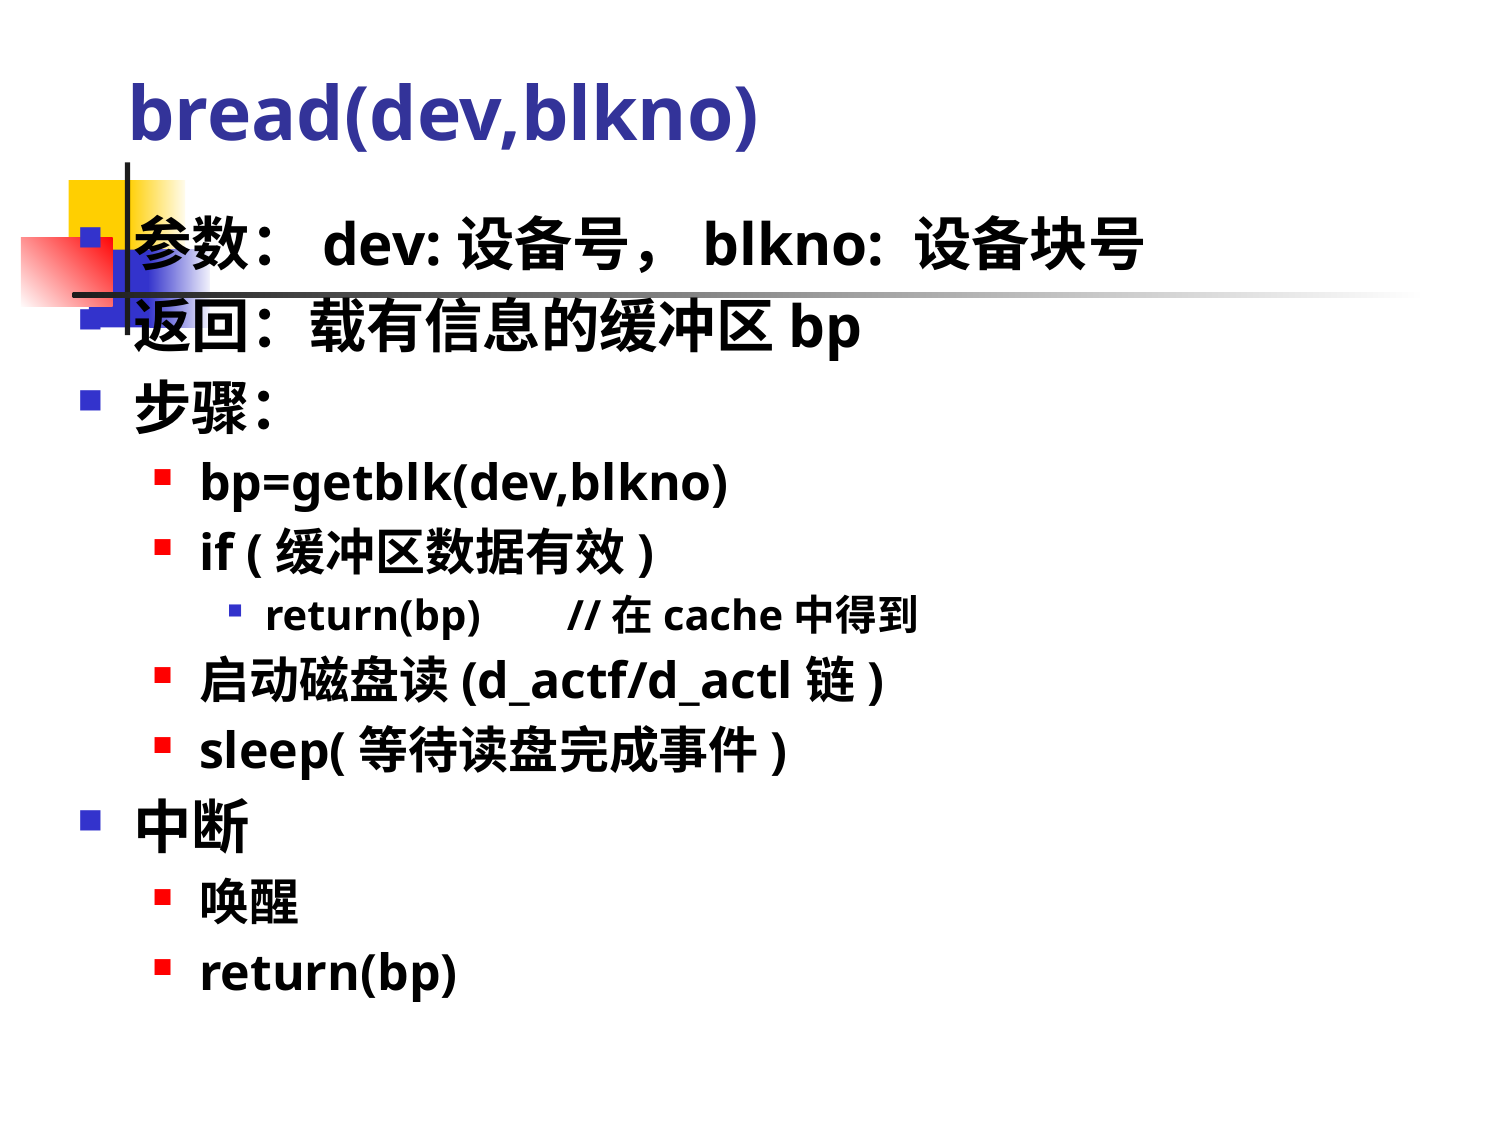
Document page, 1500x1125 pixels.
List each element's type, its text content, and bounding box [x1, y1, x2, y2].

list 参数：dev:设备号，blkno: 设备块号 返回：载有信息的缓冲区bp 步骤： bp=getblk(dev,blkno) if (缓冲区数据有效) return(bp) //在cache中得到 启动磁盘读(d_actf/d_actl链) sleep(等待读盘完成事件) 中断 唤醒 return(bp) [62, 199, 1438, 1063]
title bread(dev,blkno) [112, 12, 1388, 163]
